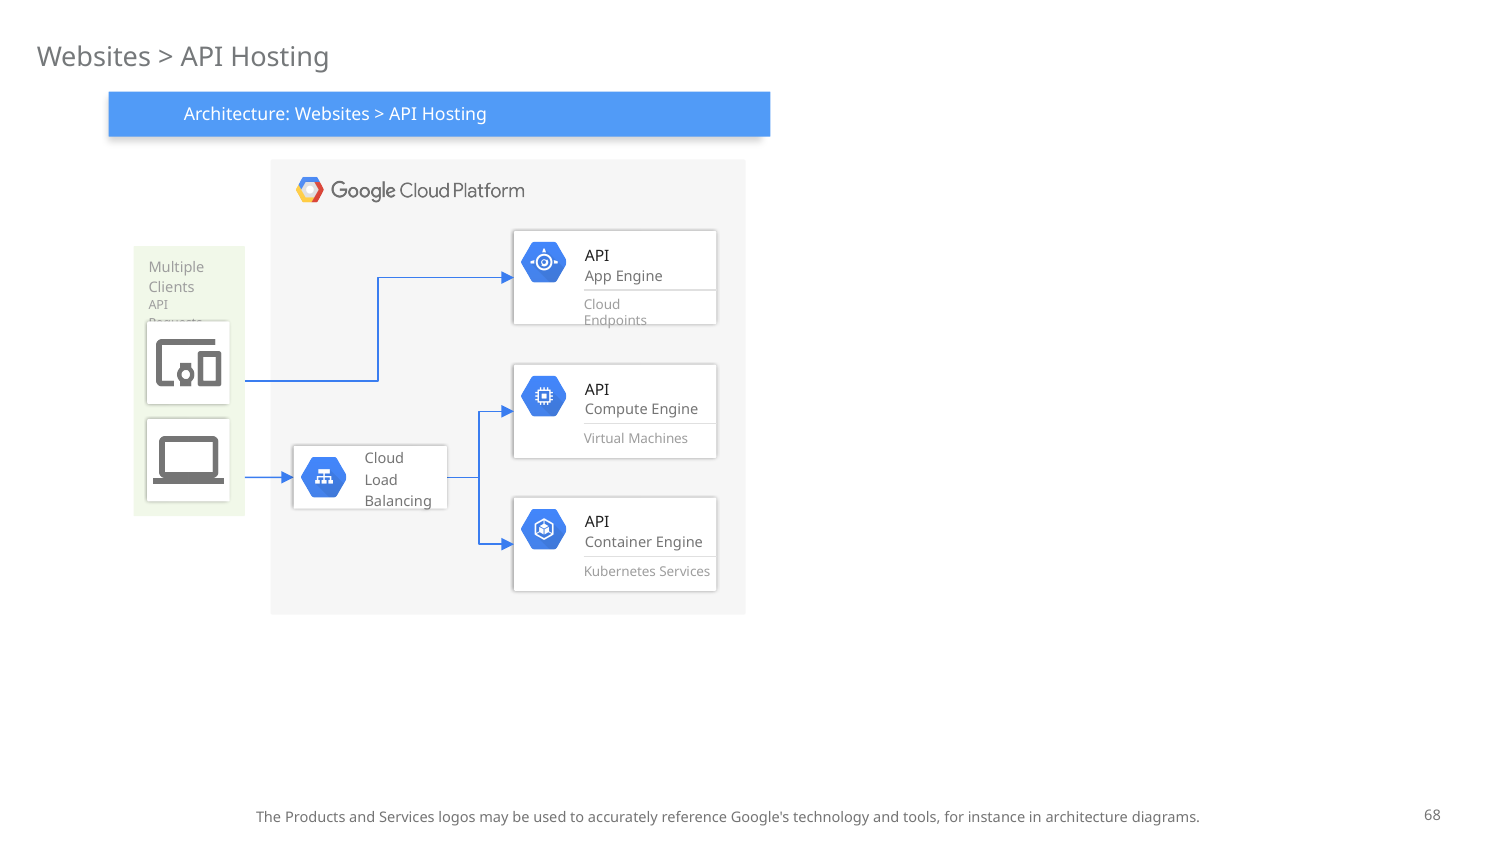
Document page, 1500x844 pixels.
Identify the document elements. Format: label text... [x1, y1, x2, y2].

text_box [293, 445, 448, 509]
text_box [146, 418, 230, 502]
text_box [513, 364, 718, 459]
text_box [513, 497, 718, 592]
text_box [133, 245, 245, 517]
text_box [270, 159, 746, 615]
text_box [446, 411, 515, 477]
subtitle Websites > API Hosting [21, 0, 1469, 88]
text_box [446, 477, 515, 545]
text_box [513, 230, 718, 325]
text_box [244, 277, 515, 382]
text_box Architecture: Websites > API Hosting [108, 91, 771, 137]
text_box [146, 321, 230, 405]
